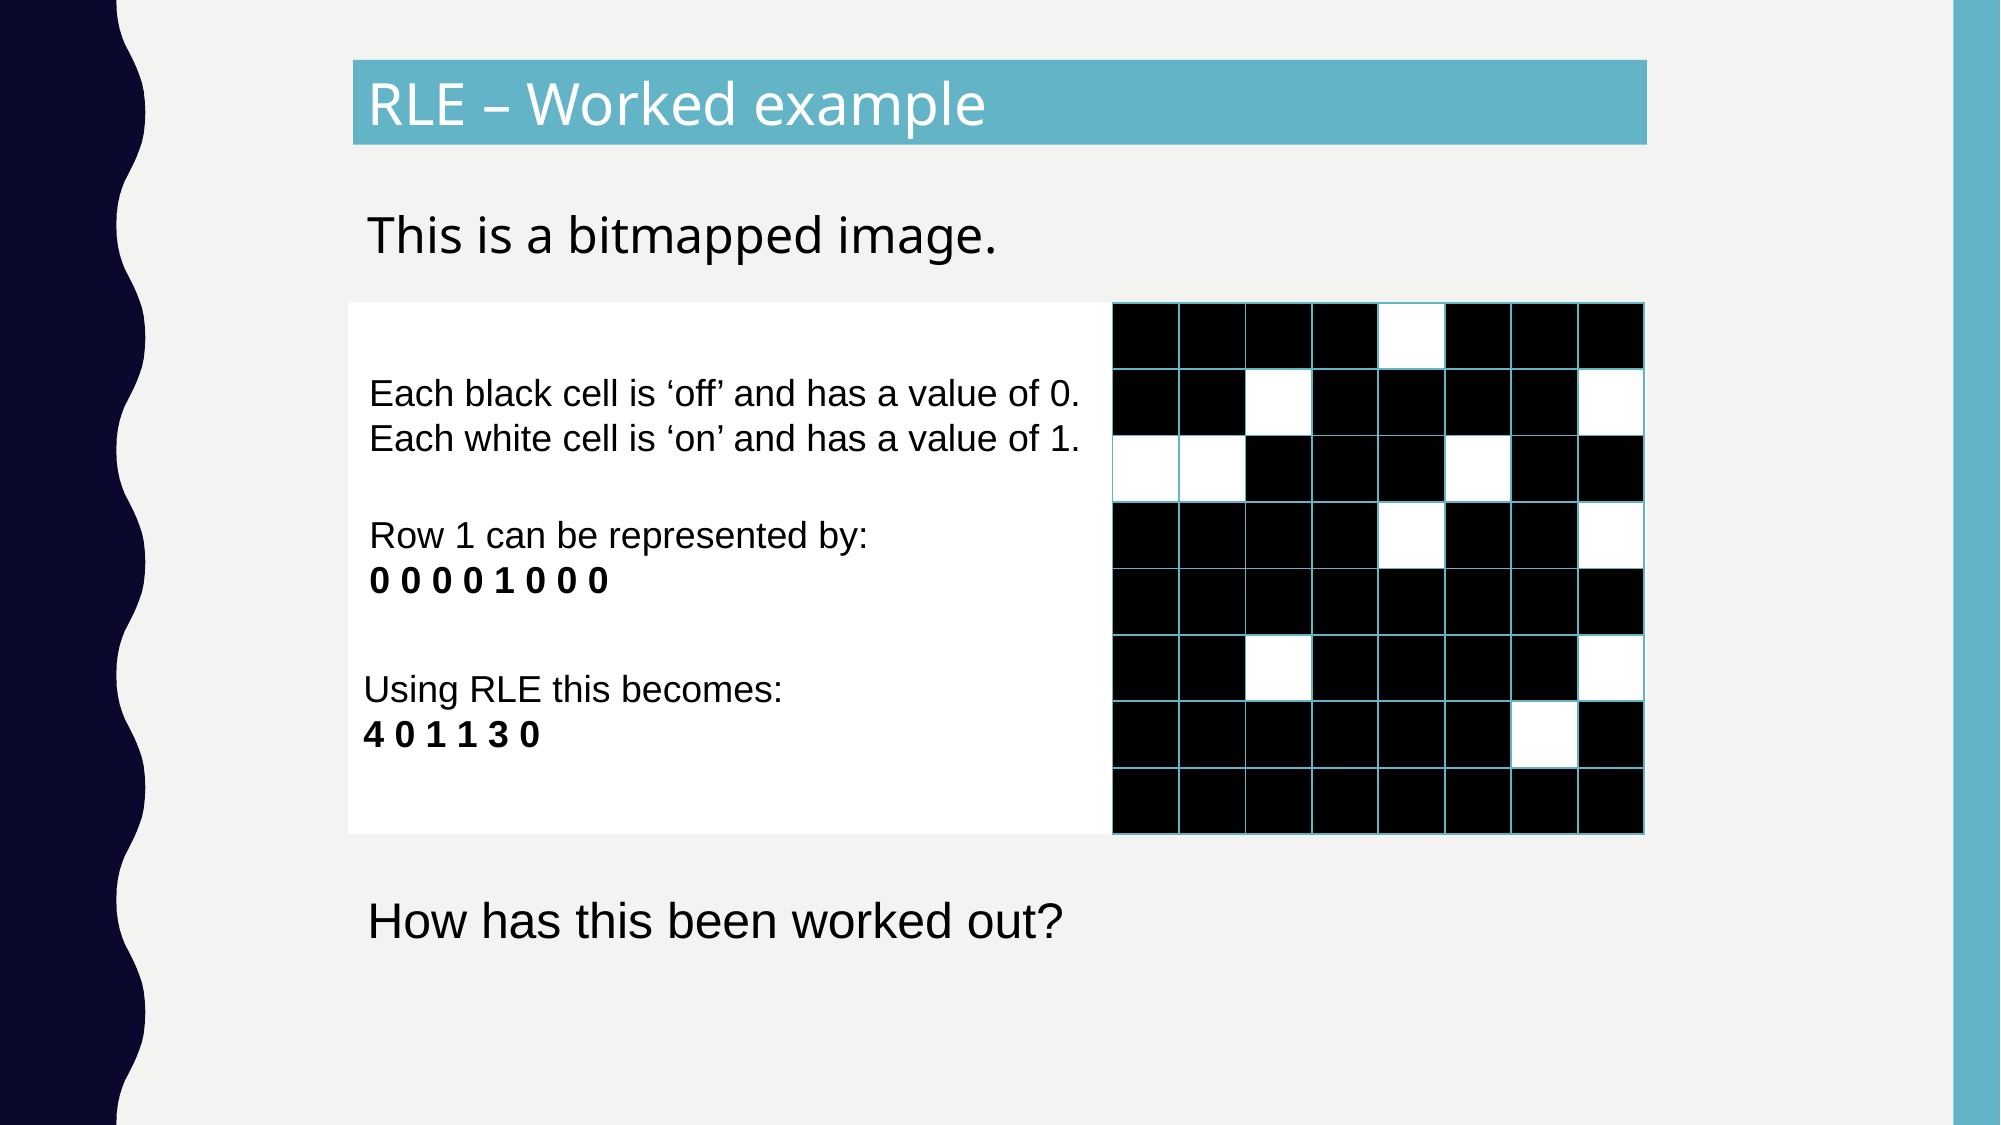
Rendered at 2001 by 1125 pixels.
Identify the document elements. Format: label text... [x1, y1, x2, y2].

table_cell [1512, 569, 1577, 634]
text_box Using RLE this becomes: 4 0 1 1 3 0 [348, 657, 880, 762]
table_cell [1579, 636, 1643, 700]
table_cell [1246, 370, 1311, 435]
table_cell [1180, 503, 1245, 568]
table_cell [1446, 503, 1510, 568]
table_header [1379, 304, 1444, 368]
text_box This is a bitmapped image. [353, 196, 1087, 303]
table_cell [1379, 436, 1444, 501]
table_cell [1512, 436, 1577, 501]
text_box Row 1 can be represented by: 0 0 0 0 1 0 0 0 [354, 503, 886, 609]
table_cell [1313, 636, 1377, 700]
table_cell [1446, 436, 1510, 501]
table_cell [1180, 636, 1245, 700]
table_cell [1512, 370, 1577, 435]
text_box How has this been worked out? [352, 881, 1080, 957]
table_cell [1446, 370, 1510, 435]
table_cell [1313, 370, 1377, 435]
table_cell [1113, 702, 1178, 767]
table_cell [1246, 769, 1311, 833]
table_cell [1180, 370, 1245, 435]
table_cell [1246, 503, 1311, 568]
table_cell [1446, 702, 1510, 767]
table_cell [1446, 636, 1510, 700]
table_cell [1113, 636, 1178, 700]
table_cell [1579, 436, 1643, 501]
table_cell [1246, 702, 1311, 767]
table_cell [1512, 702, 1577, 767]
table_header [1579, 304, 1643, 368]
table_cell [1180, 702, 1245, 767]
table_cell [1313, 503, 1377, 568]
table_cell [1512, 636, 1577, 700]
table_header [1512, 304, 1577, 368]
table_header [1446, 304, 1510, 368]
table_cell [1512, 769, 1577, 833]
table_cell [1446, 569, 1510, 634]
text_box Each black cell is ‘off’ and has a value of 0. Each white cell is ‘on’ and has a value of 1. [354, 361, 1120, 467]
table_cell [1512, 503, 1577, 568]
table_cell [1313, 569, 1377, 634]
table_cell [1313, 769, 1377, 833]
table_cell [1379, 503, 1444, 568]
table_header [1180, 304, 1245, 368]
table_cell [1180, 436, 1245, 501]
table_cell [1113, 769, 1178, 833]
table_cell [1579, 702, 1643, 767]
table_cell [1579, 569, 1643, 634]
table_cell [1180, 769, 1245, 833]
table_cell [1579, 503, 1643, 568]
table_cell [1113, 569, 1178, 634]
table_cell [1579, 370, 1643, 435]
table_header [1313, 304, 1377, 368]
table_cell [1246, 636, 1311, 700]
table_cell [1579, 769, 1643, 833]
table_cell [1180, 569, 1245, 634]
table_cell [1379, 636, 1444, 700]
table_cell [1379, 370, 1444, 435]
table_cell [1379, 702, 1444, 767]
table_cell [1113, 436, 1178, 501]
table_header [1246, 304, 1311, 368]
table_cell [1313, 702, 1377, 767]
table_cell [1446, 769, 1510, 833]
table_cell [1120, 370, 1178, 435]
text_box RLE – Worked example [353, 59, 1647, 145]
table_cell [1246, 569, 1311, 634]
table_cell [1313, 436, 1377, 501]
table_header [1113, 304, 1178, 368]
table_cell [1379, 769, 1444, 833]
text_box [347, 302, 1112, 835]
table_cell [1379, 569, 1444, 634]
table_cell [1246, 436, 1311, 501]
table_cell [1113, 503, 1178, 568]
